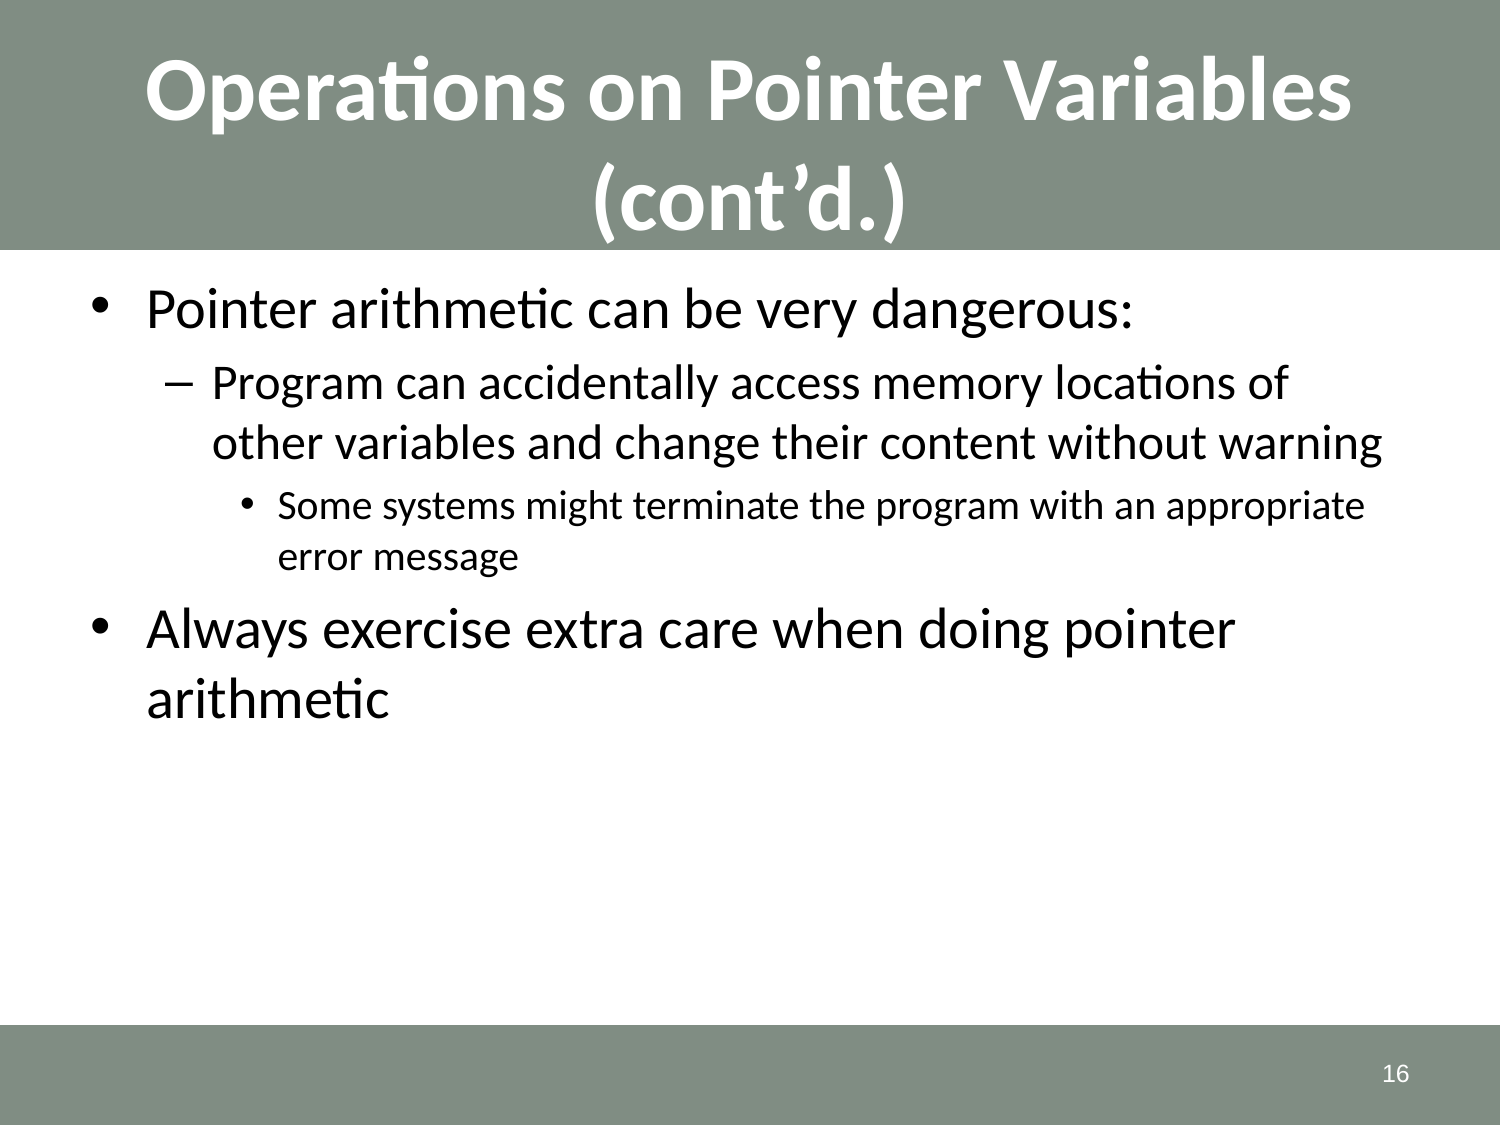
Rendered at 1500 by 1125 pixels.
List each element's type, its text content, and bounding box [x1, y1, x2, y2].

title Operations on Pointer Variables (cont’d.) [75, 45, 1425, 233]
list Pointer arithmetic can be very dangerous: Program can accidentally access memory locations of other variables and change their content without warning Some systems might terminate the program with an appropriate error message Always exercise extra care when doing pointer arithmetic [75, 262, 1425, 1005]
slide_number 16 [1074, 1042, 1425, 1103]
